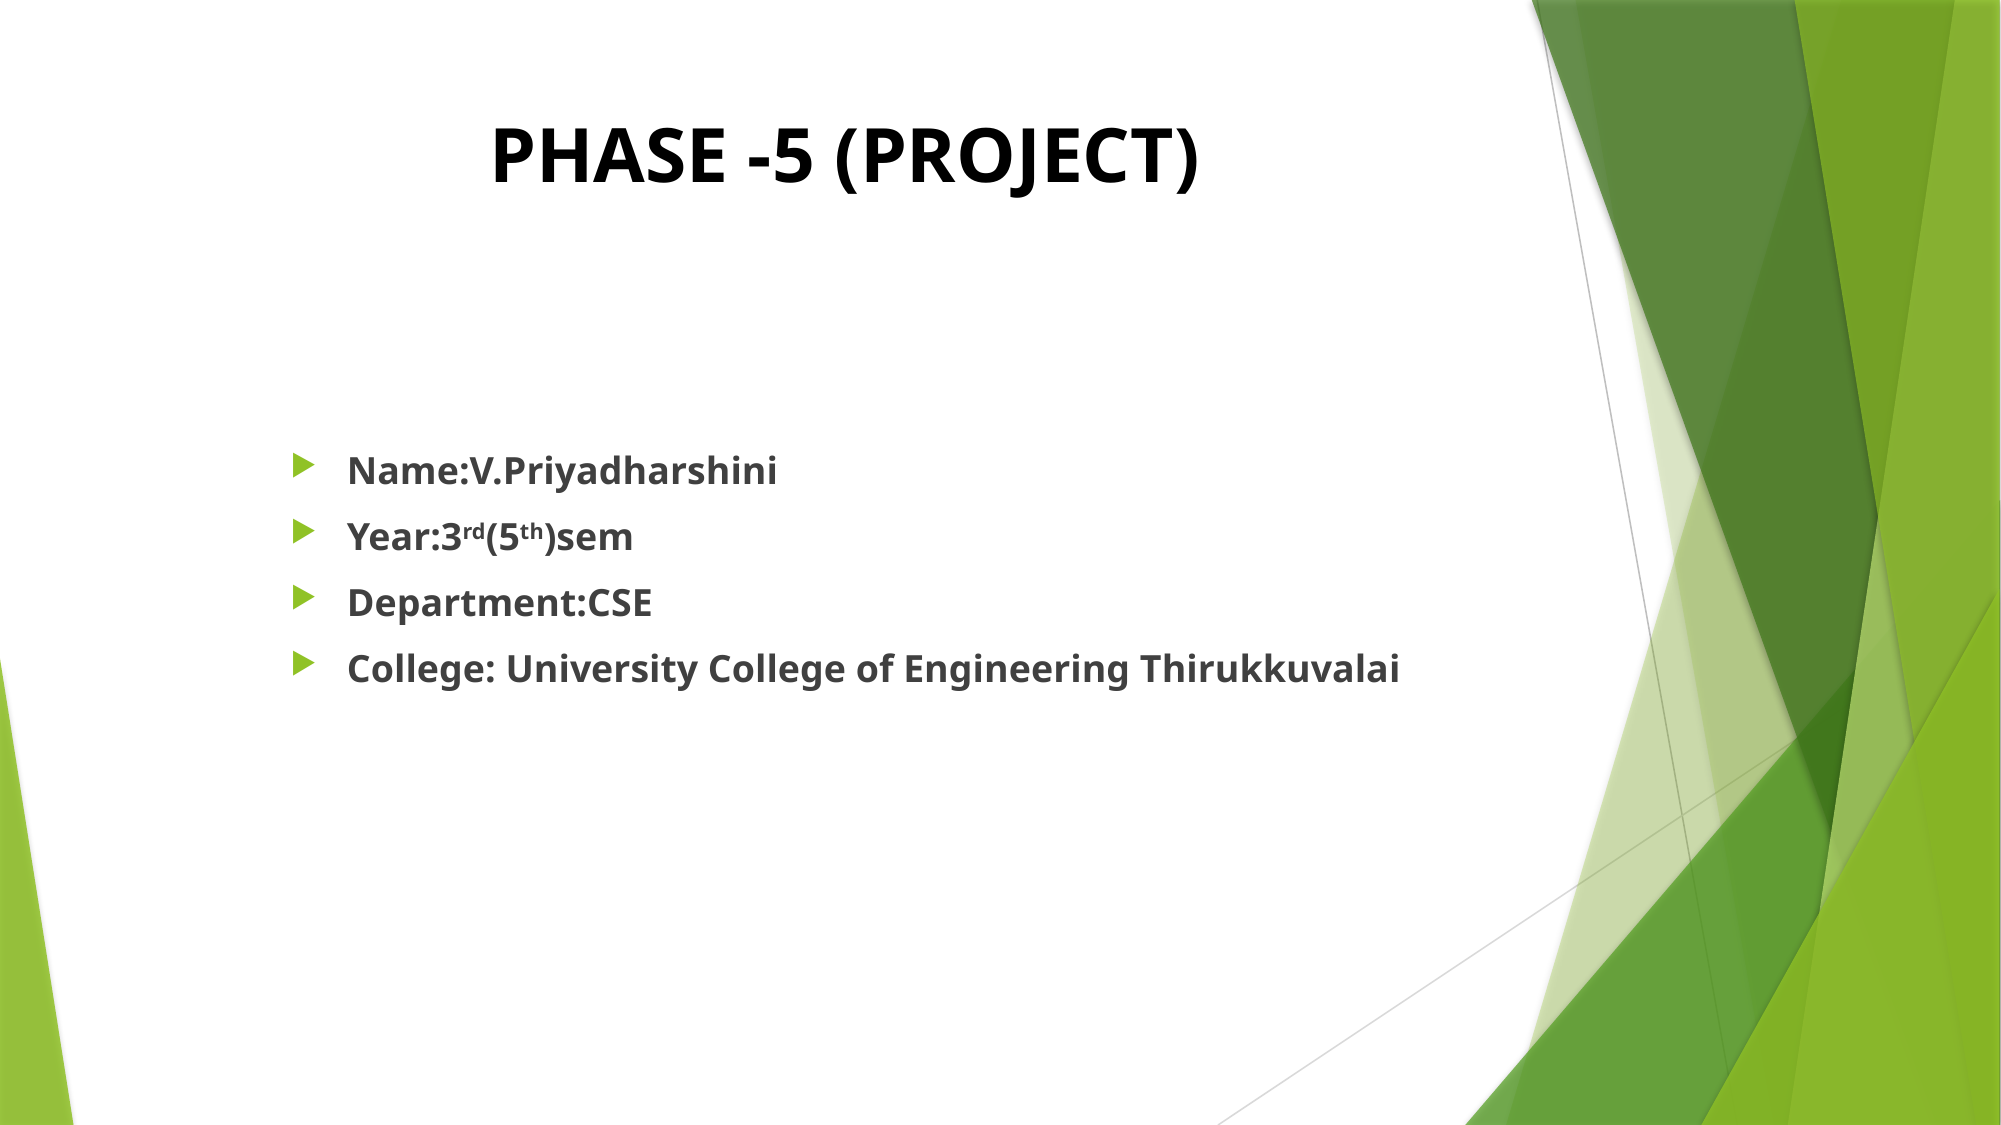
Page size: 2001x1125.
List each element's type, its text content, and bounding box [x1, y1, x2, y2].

list Name:V.Priyadharshini Year:3rd(5th)sem Department:CSE College: University College of Engineering Thirukkuvalai [275, 439, 1686, 1077]
title PHASE -5 (PROJECT) [474, 99, 1885, 317]
